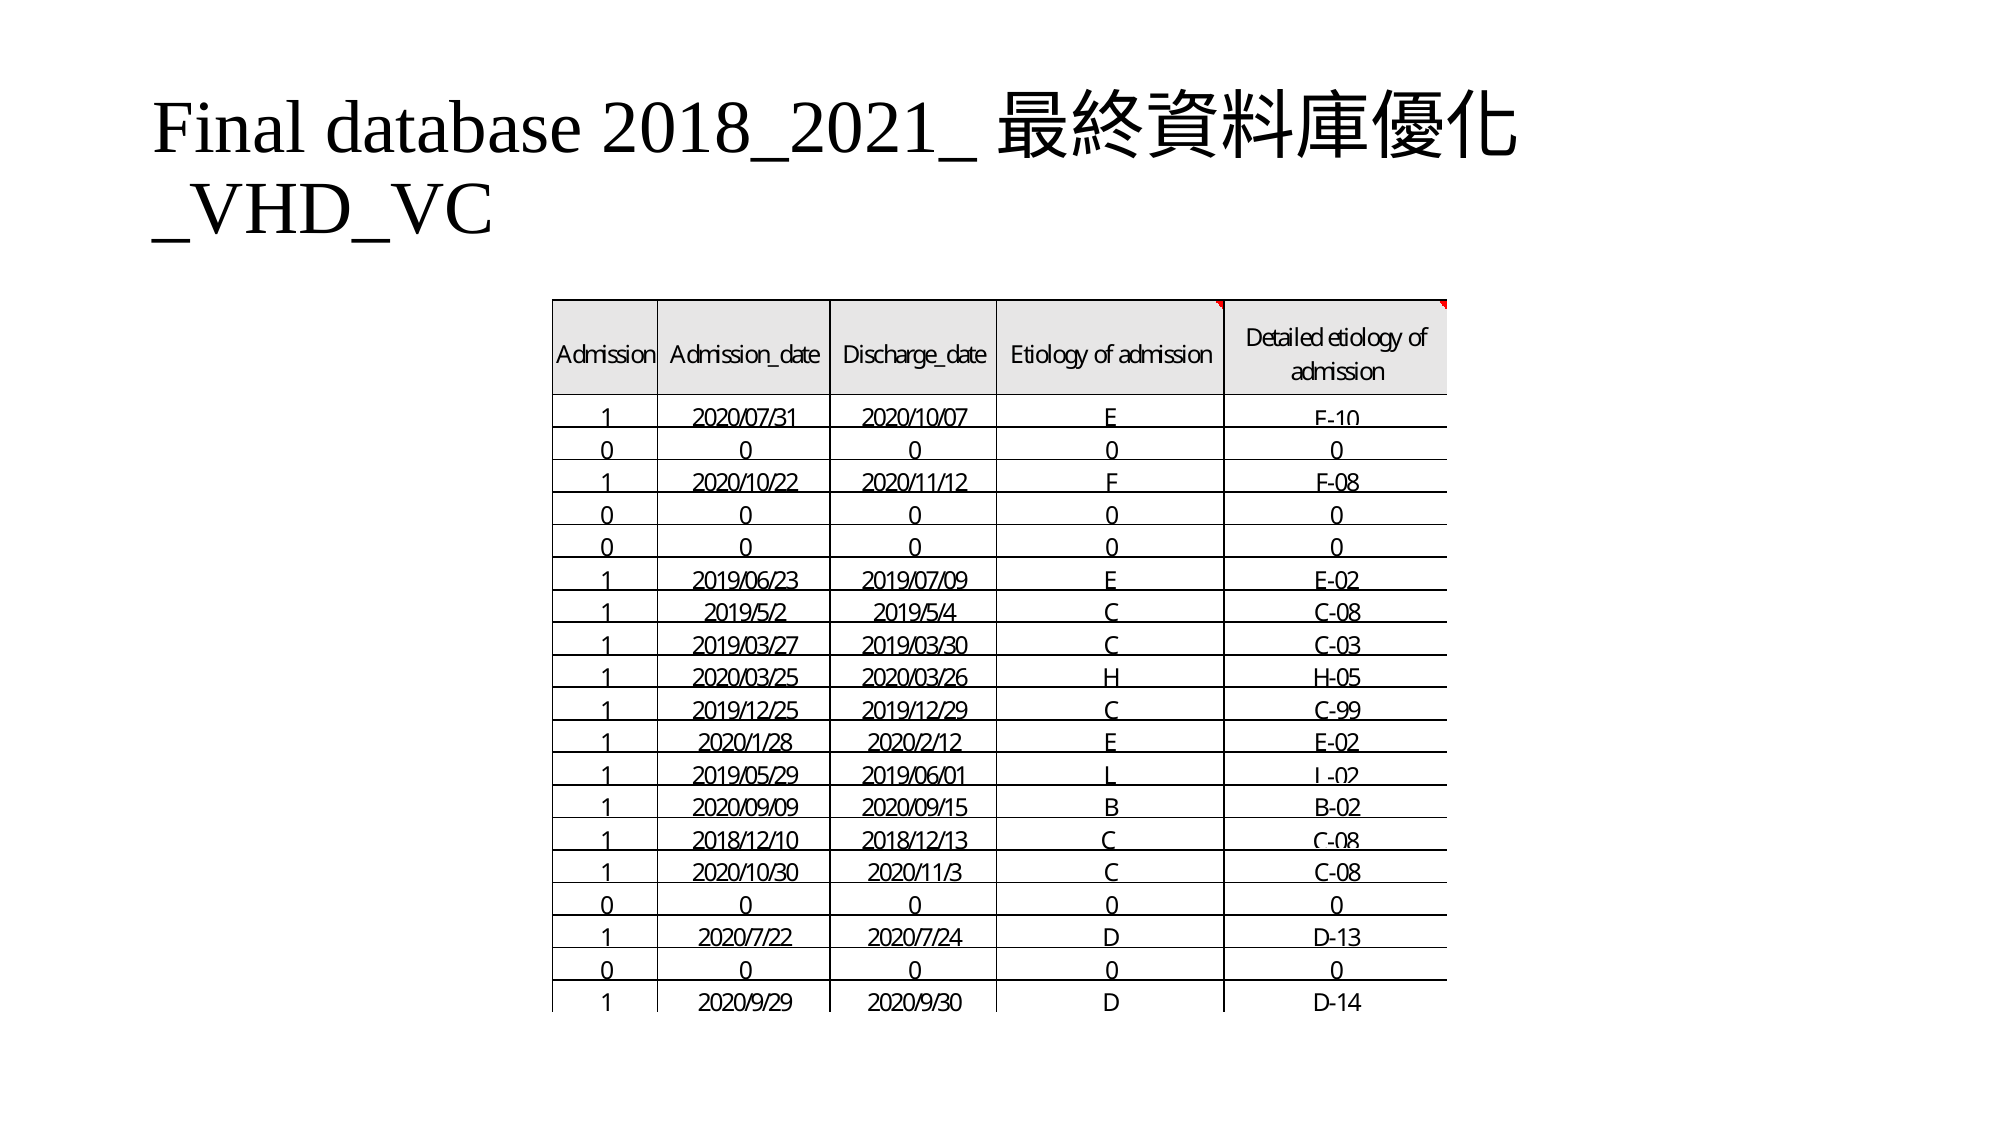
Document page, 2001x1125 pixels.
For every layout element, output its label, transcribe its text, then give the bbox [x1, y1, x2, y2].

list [551, 299, 1449, 1014]
title Final database 2018_2021_最終資料庫優化_VHD_VC [137, 59, 1863, 278]
